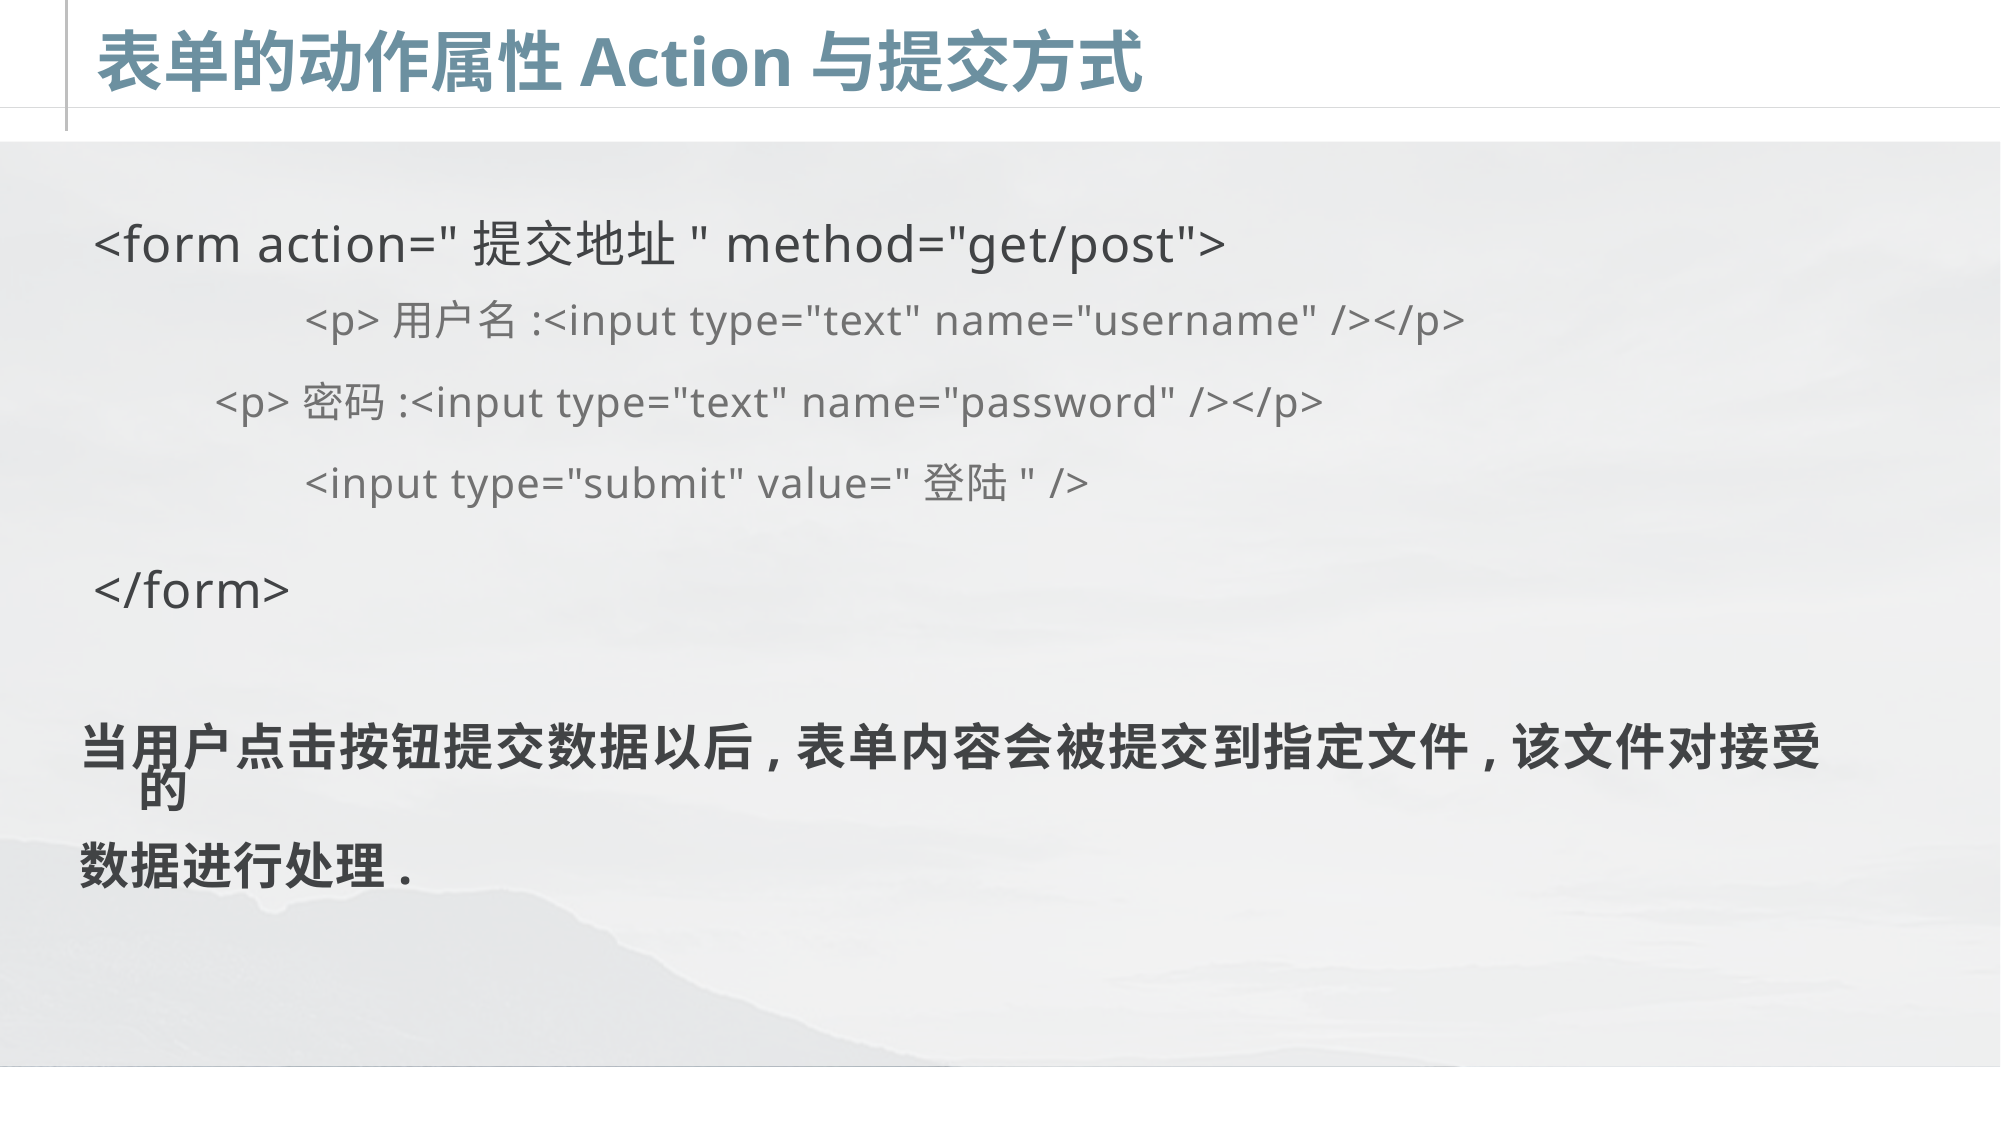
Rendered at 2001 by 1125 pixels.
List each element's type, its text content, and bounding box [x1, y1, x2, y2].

title 表单的动作属性Action与提交方式 [81, 15, 1879, 109]
list <form action="提交地址" method="get/post"> <p>用户名:<input type="text" name="username" /></p> <p>密码:<input type="text" name="password" /></p> <input type="submit" value="登陆" /> </form> 当用户点击按钮提交数据以后,表单内容会被提交到指定文件,该文件对接受的 数据进行处理. [64, 103, 1838, 1125]
